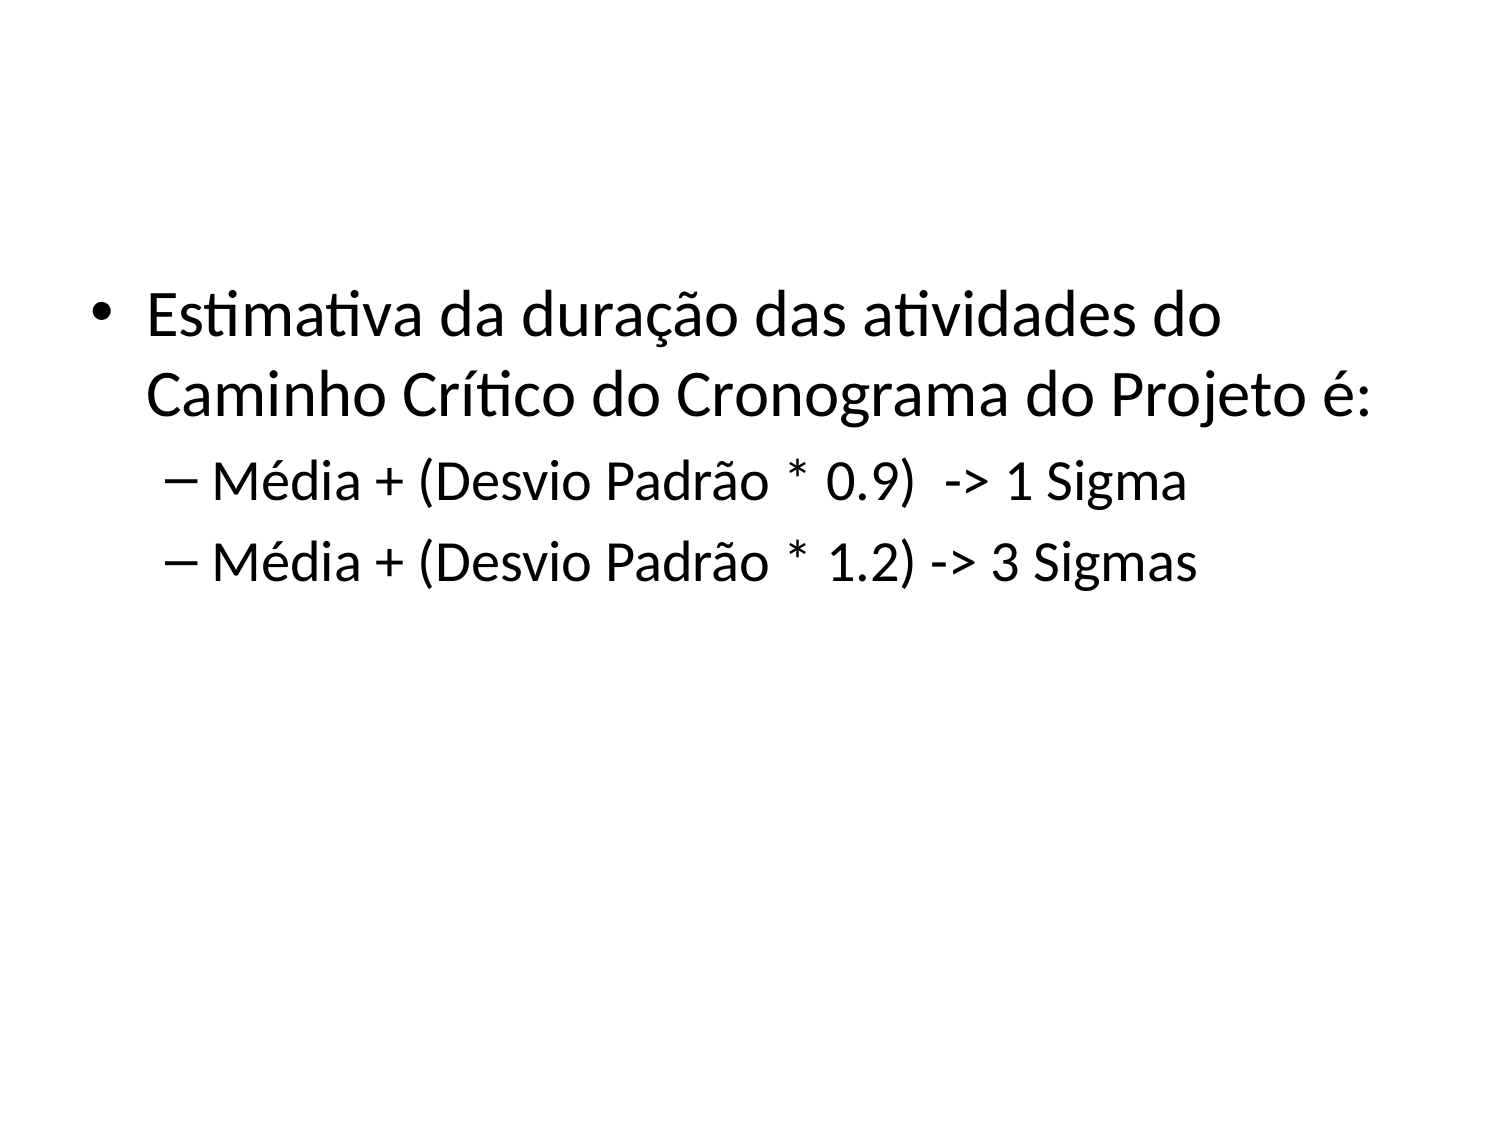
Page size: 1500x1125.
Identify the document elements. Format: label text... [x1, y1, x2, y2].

list Estimativa da duração das atividades do Caminho Crítico do Cronograma do Projeto é: Média + (Desvio Padrão * 0.9) -> 1 Sigma Média + (Desvio Padrão * 1.2) -> 3 Sigmas [75, 262, 1425, 1005]
